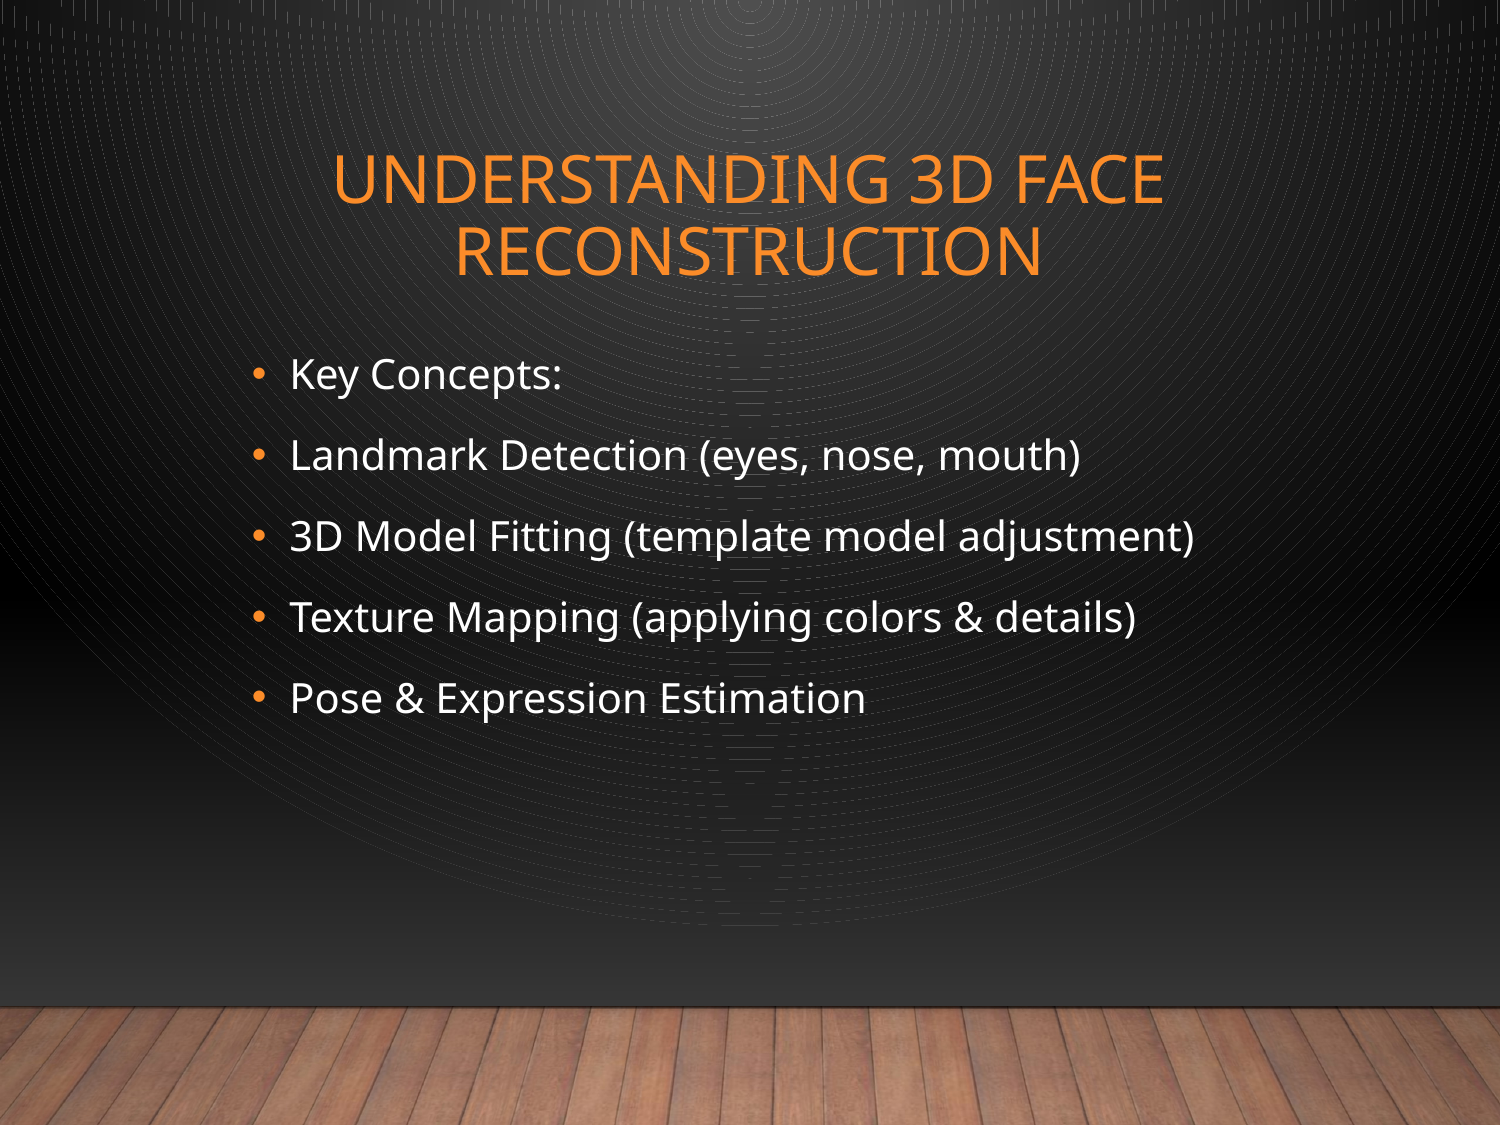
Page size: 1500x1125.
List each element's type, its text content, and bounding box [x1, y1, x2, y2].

title Understanding 3D Face Reconstruction [236, 131, 1263, 305]
picture [0, 1006, 1500, 1125]
list Key Concepts: Landmark Detection (eyes, nose, mouth) 3D Model Fitting (template model adjustment) Texture Mapping (applying colors & details) Pose & Expression Estimation [236, 330, 1263, 897]
